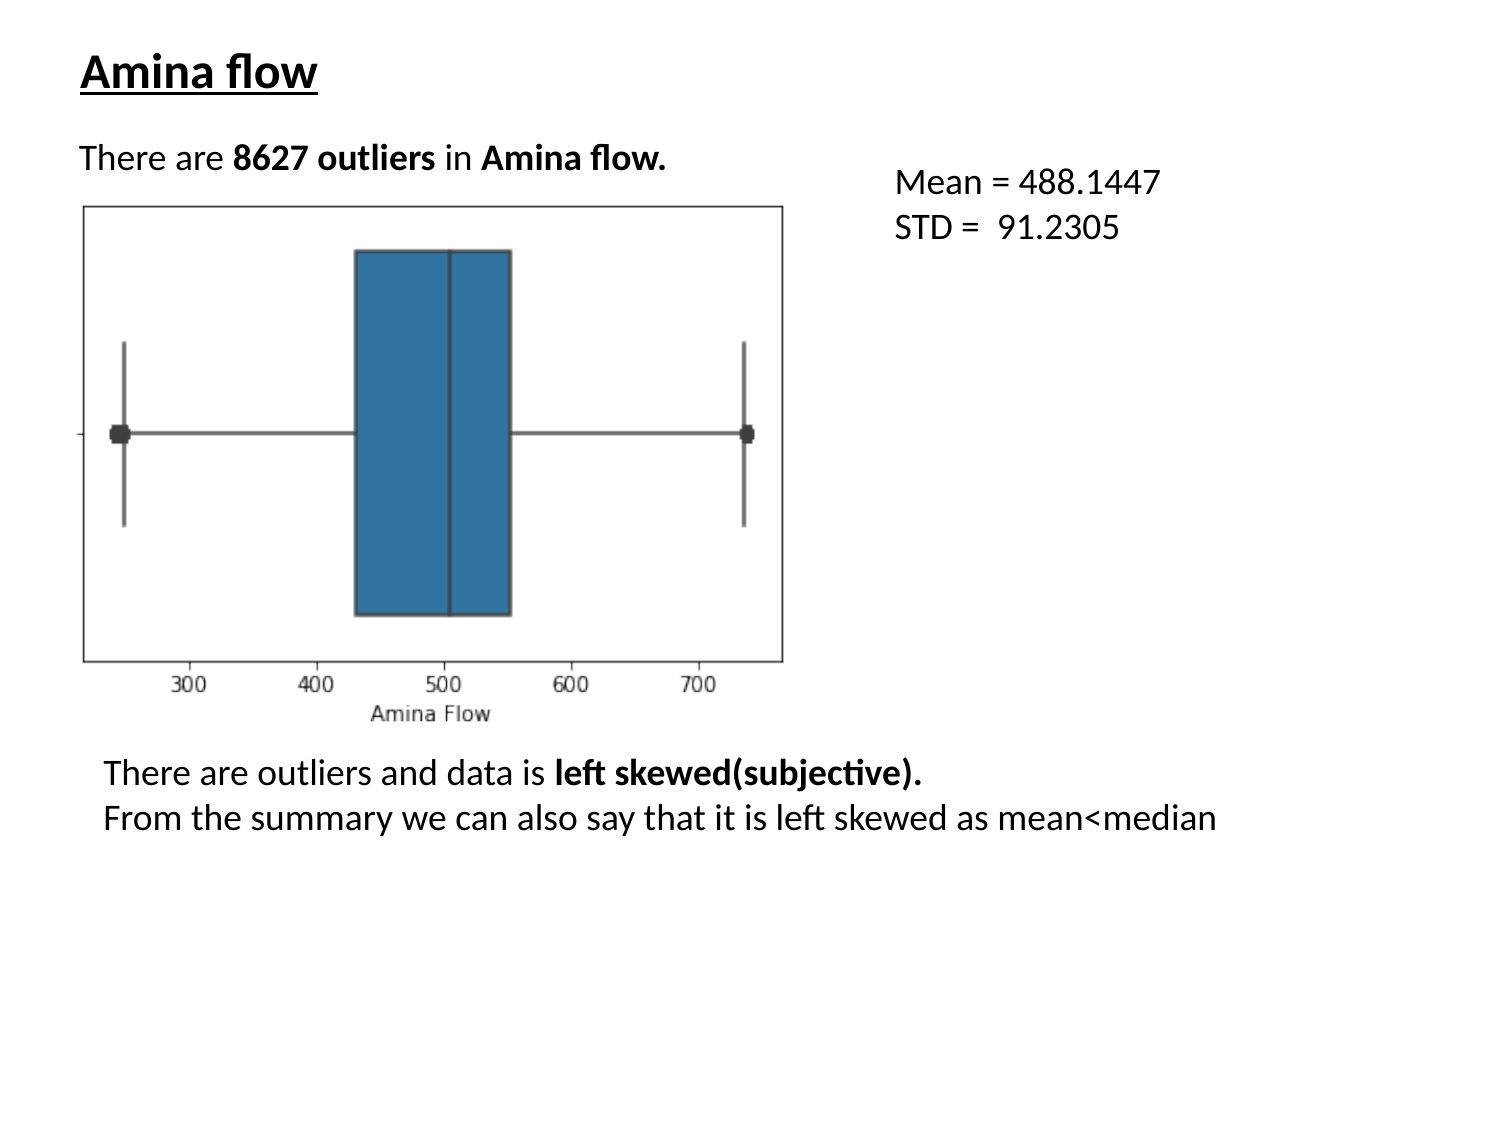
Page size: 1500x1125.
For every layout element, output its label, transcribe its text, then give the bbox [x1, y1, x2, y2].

text_box Mean = 488.1447 STD = 91.2305 [879, 149, 1500, 254]
text_box There are 8627 outliers in Amina flow. [63, 125, 683, 184]
text_box Amina flow [65, 30, 333, 106]
picture [60, 185, 803, 741]
text_box There are outliers and data is left skewed(subjective). From the summary we can also say that it is left skewed as mean<median [88, 740, 1436, 845]
